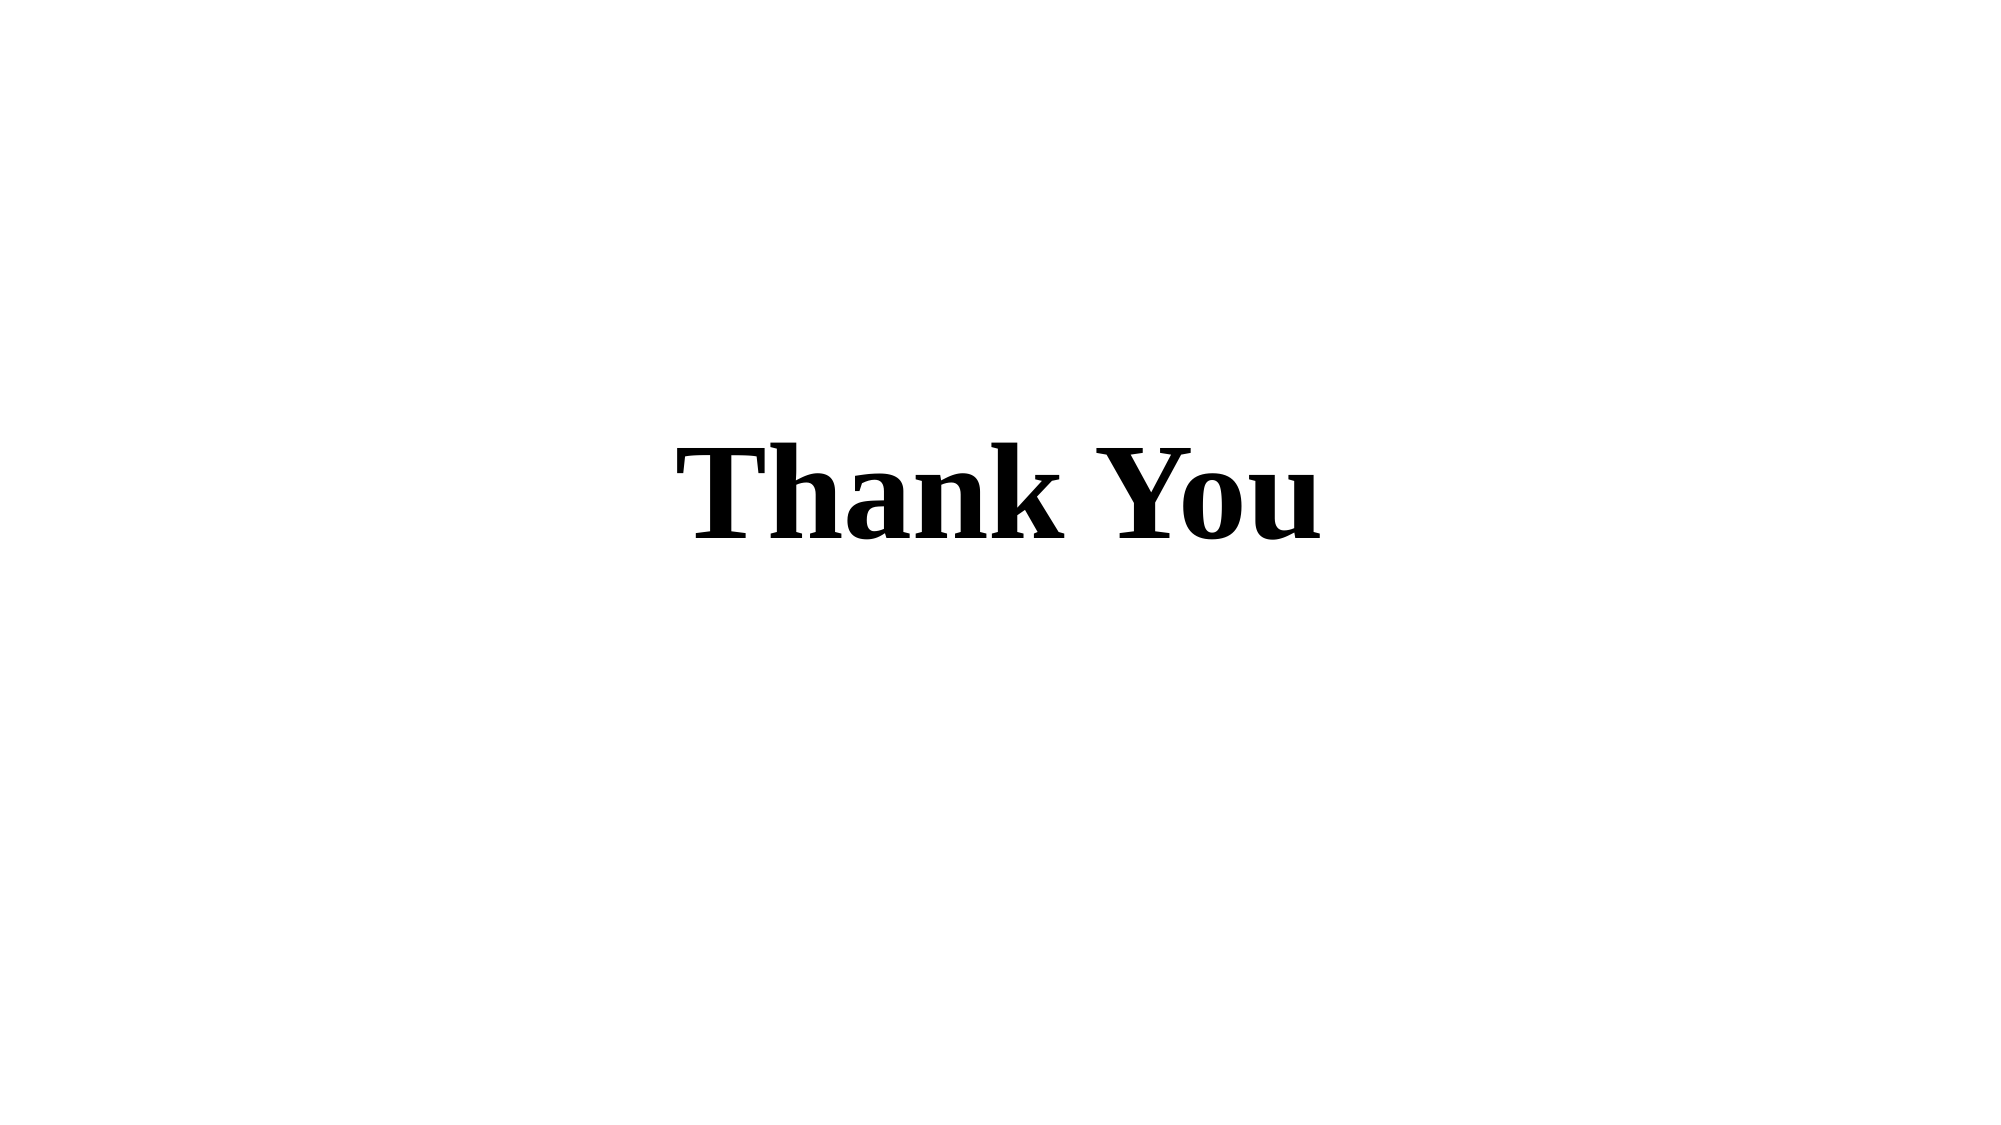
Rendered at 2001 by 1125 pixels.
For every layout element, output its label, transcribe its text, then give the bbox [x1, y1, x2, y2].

title Thank You [249, 184, 1750, 576]
